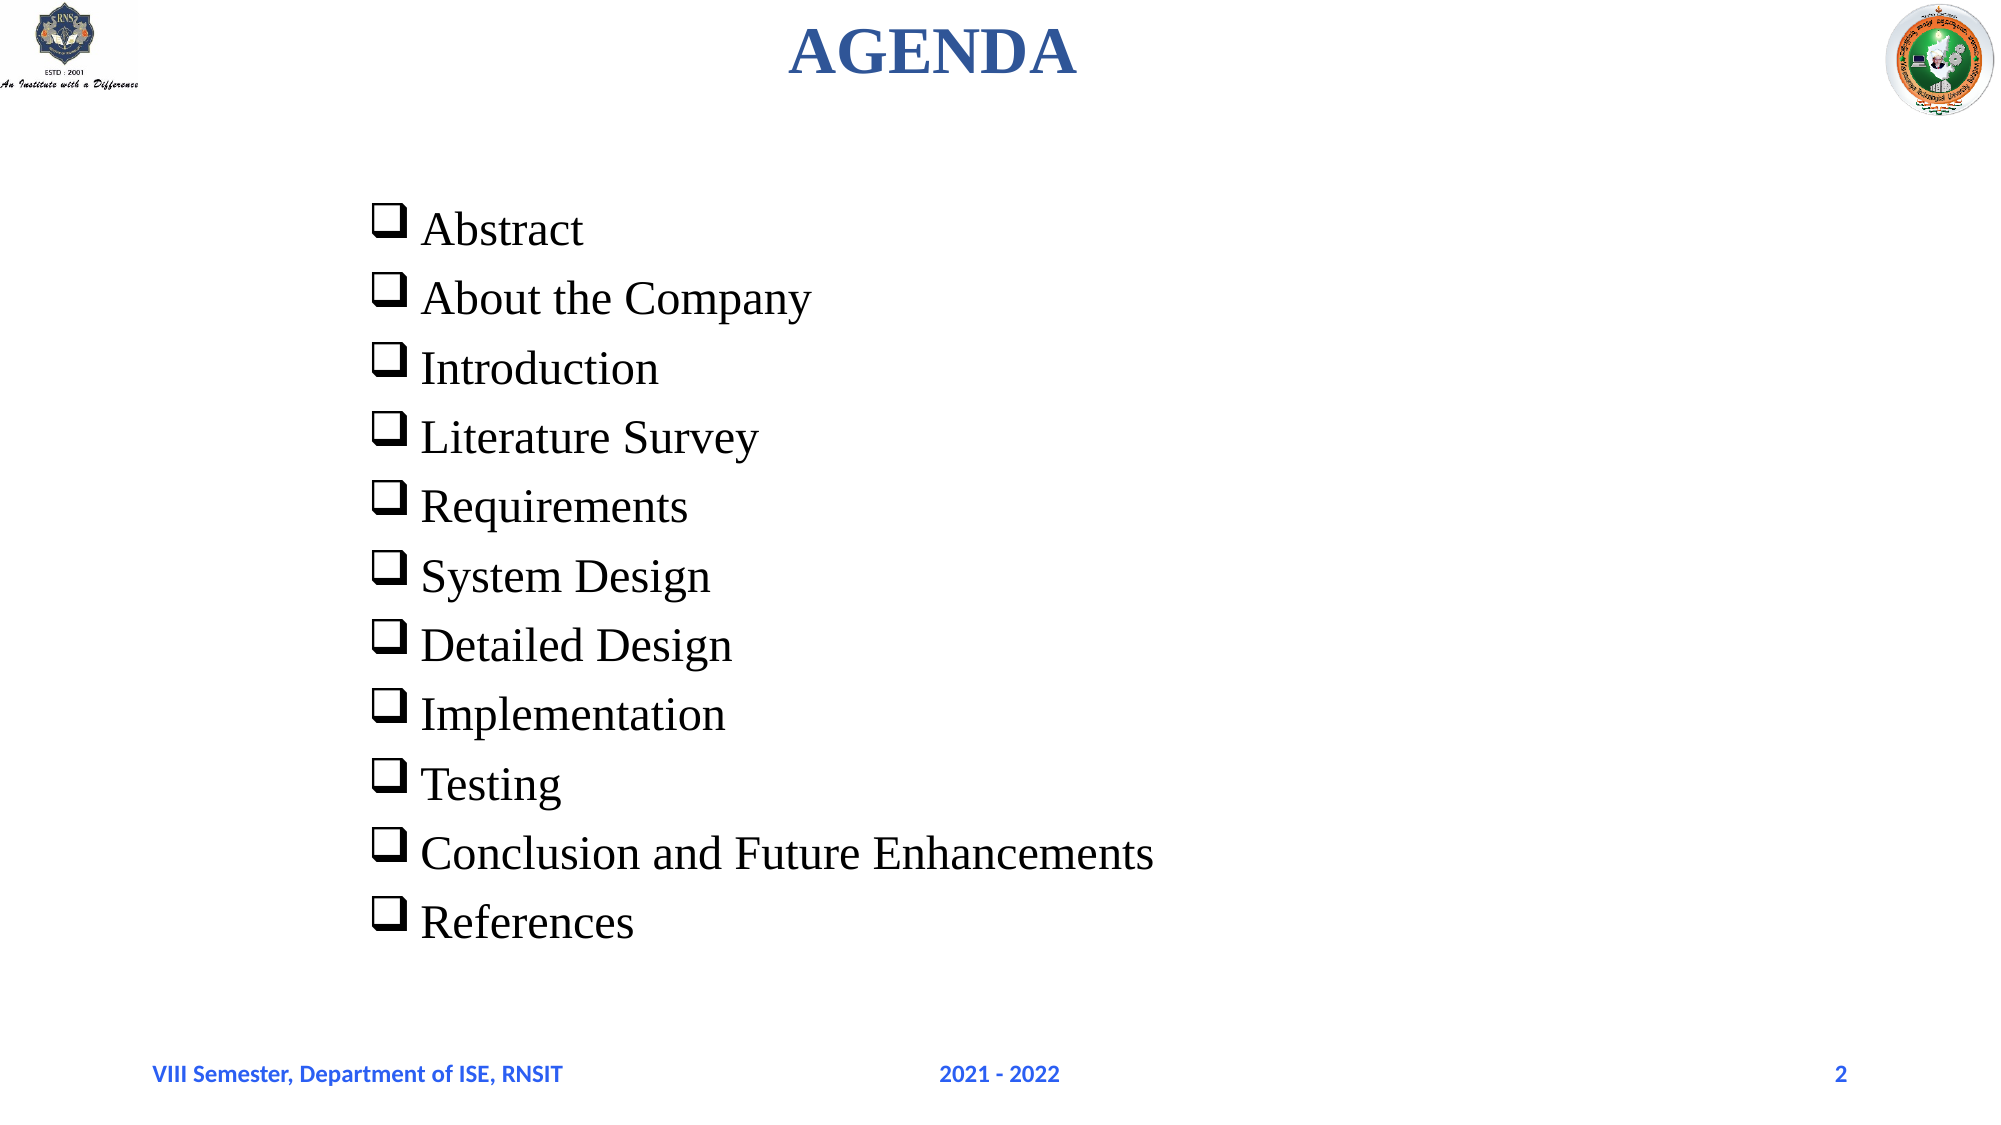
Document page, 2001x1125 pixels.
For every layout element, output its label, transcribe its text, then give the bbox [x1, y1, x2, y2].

footer 2021 - 2022 [662, 1042, 1338, 1103]
picture [0, 0, 138, 90]
slide_number VIII Semester, Department of ISE, RNSIT [137, 1042, 662, 1103]
title AGENDA [320, 8, 1546, 197]
list Abstract About the Company Introduction Literature Survey Requirements System Design Detailed Design Implementation Testing Conclusion and Future Enhancements References [353, 196, 1647, 966]
picture [1882, 2, 1997, 117]
slide_number 2 [1412, 1042, 1863, 1103]
